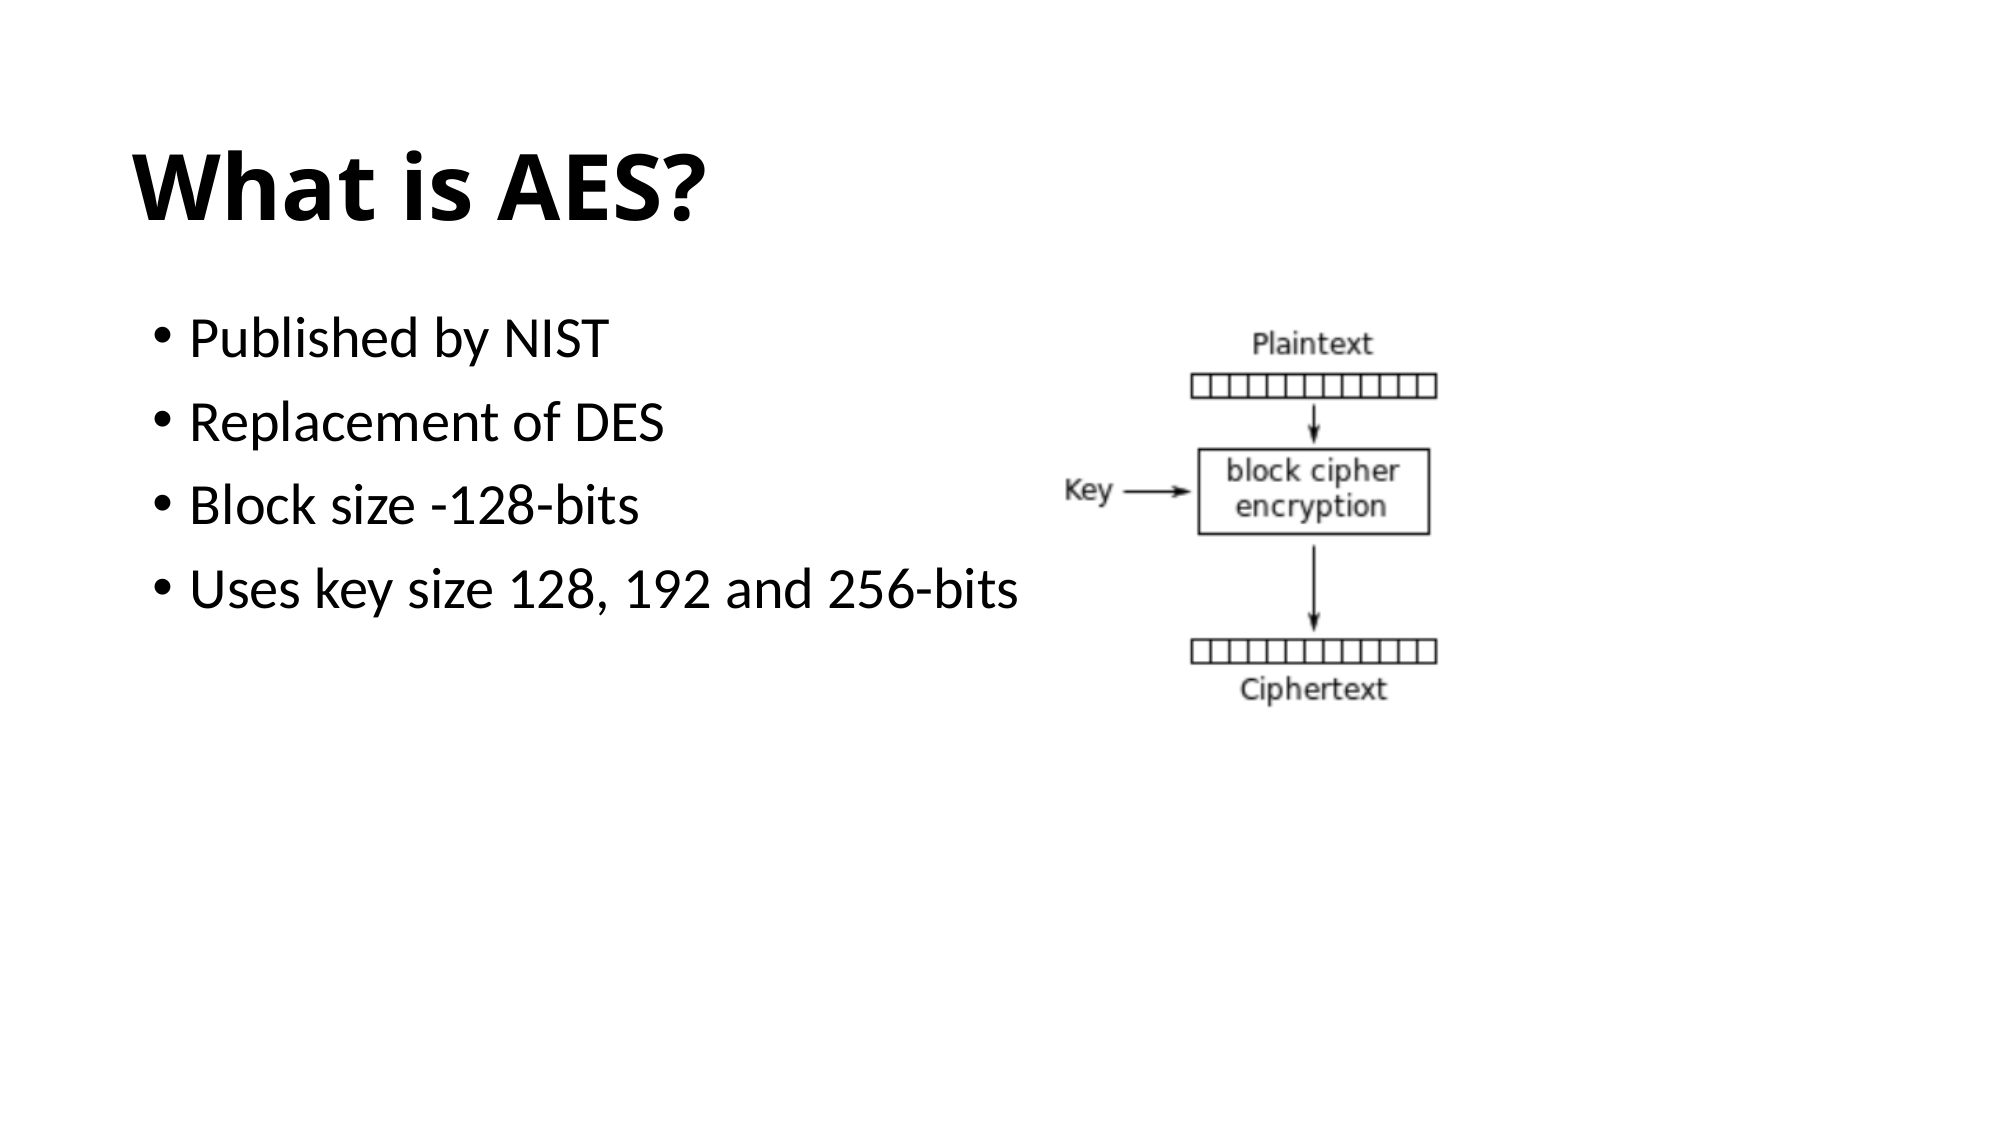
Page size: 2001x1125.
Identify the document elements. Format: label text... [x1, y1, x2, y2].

title What is AES? [117, 82, 1843, 300]
picture [1033, 277, 1493, 729]
list Published by NIST Replacement of DES Block size -128-bits Uses key size 128, 192 and 256-bits [137, 299, 1863, 1014]
